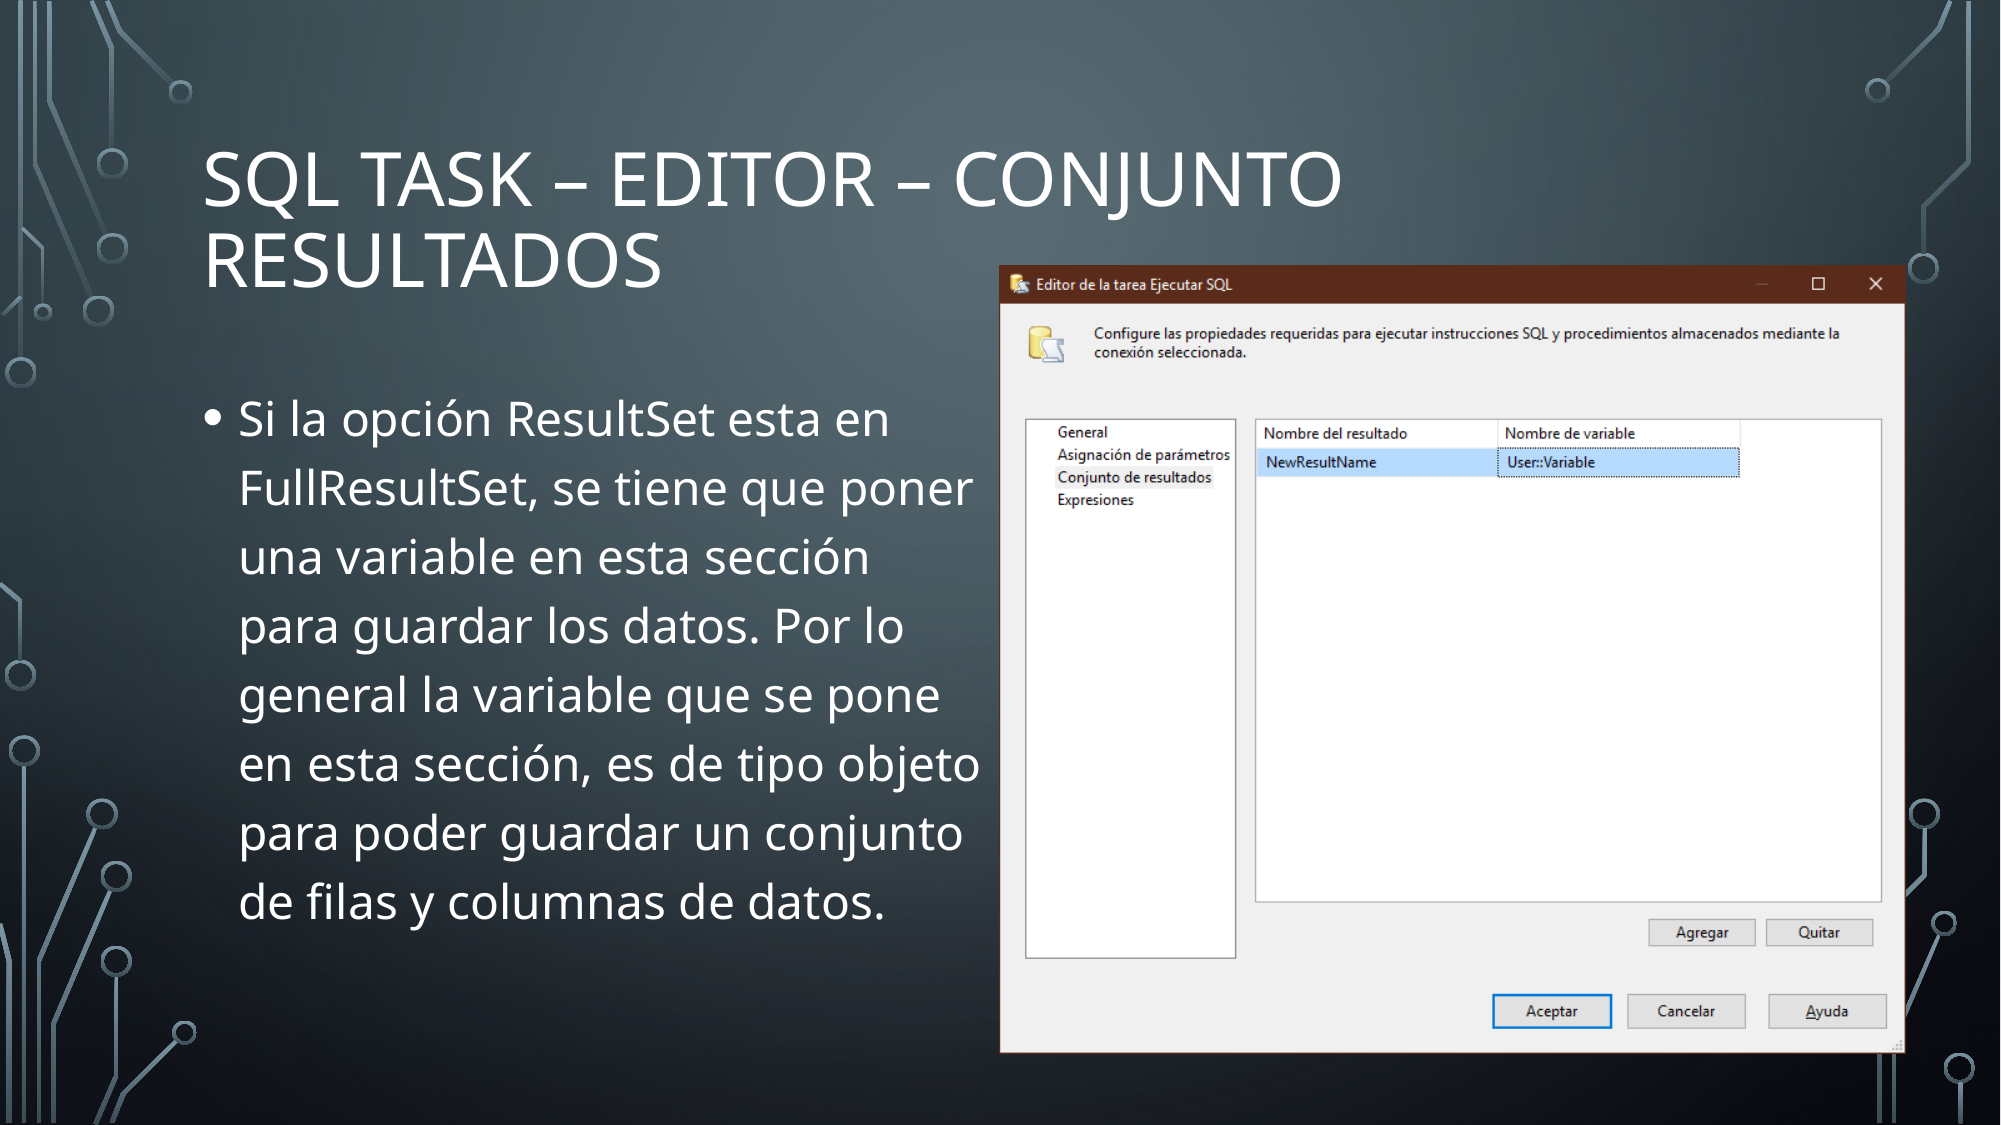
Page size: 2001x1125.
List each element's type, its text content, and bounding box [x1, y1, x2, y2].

title Sql task – editor – Conjunto Resultados [187, 101, 1813, 344]
picture [999, 265, 1907, 1054]
list Si la opción ResultSet esta en FullResultSet, se tiene que poner una variable en esta sección para guardar los datos. Por lo general la variable que se pone en esta sección, es de tipo objeto para poder guardar un conjunto de filas y columnas de datos. [187, 369, 999, 950]
